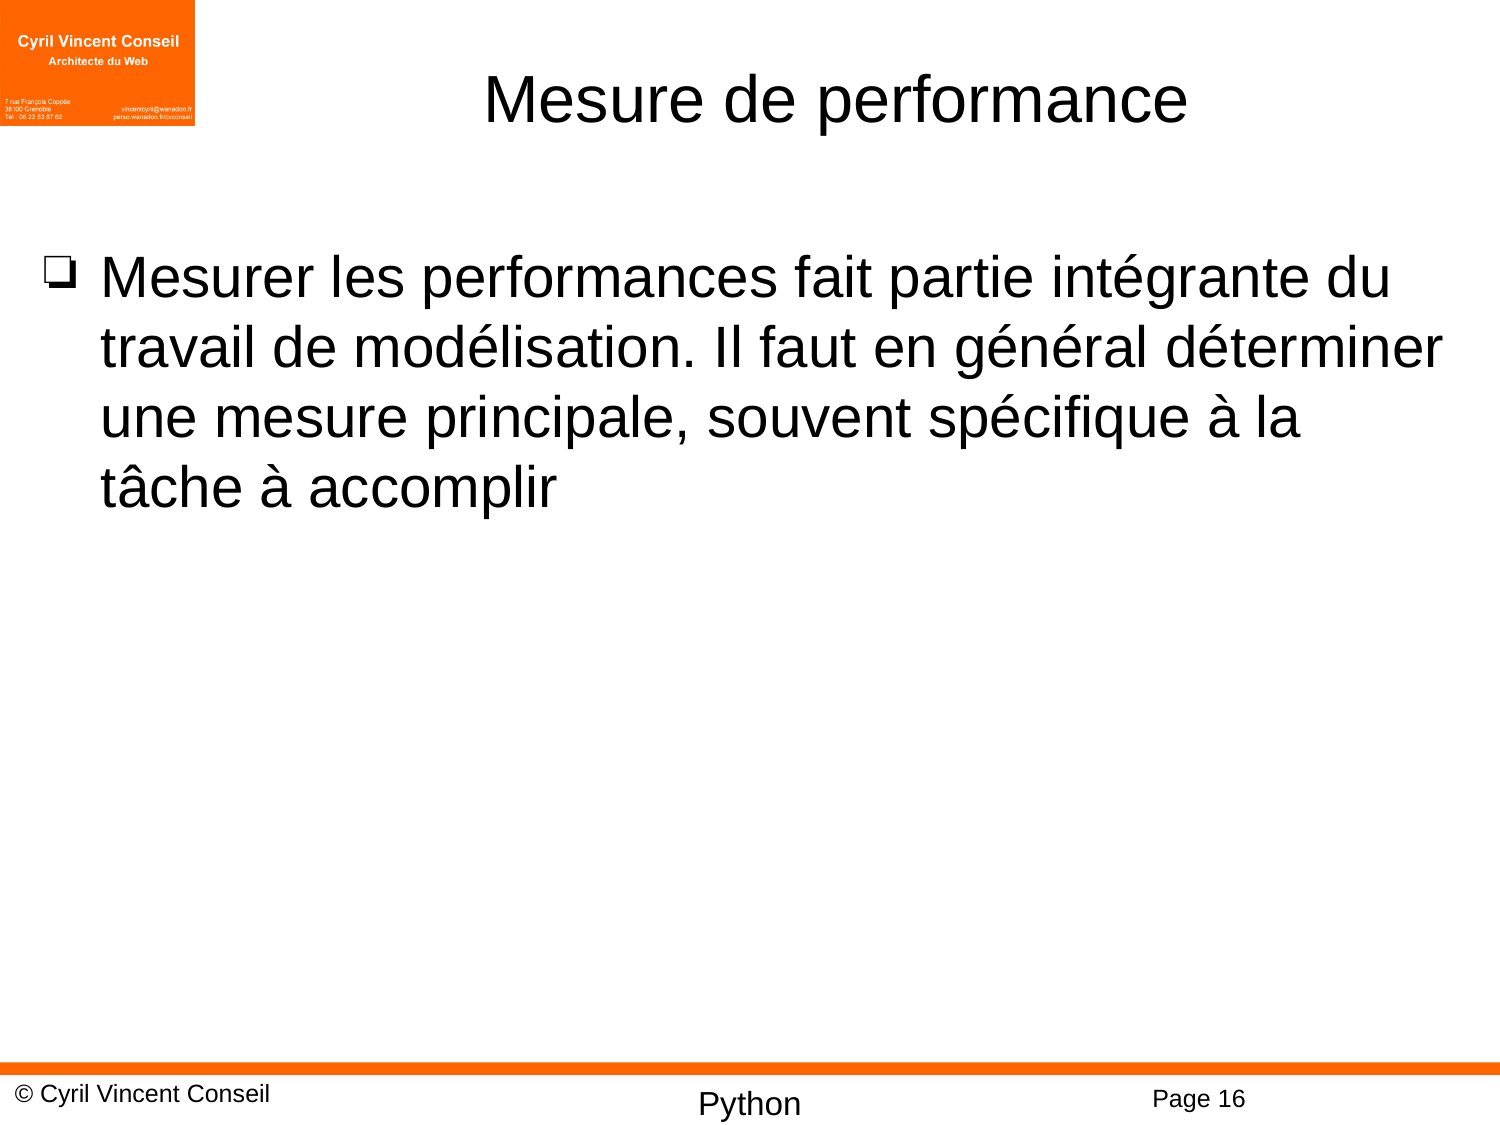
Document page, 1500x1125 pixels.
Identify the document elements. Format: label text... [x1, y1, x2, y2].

title Mesure de performance [194, 2, 1480, 190]
list Mesurer les performances fait partie intégrante du travail de modélisation. Il faut en général déterminer une mesure principale, souvent spécifique à la tâche à accomplir [29, 231, 1468, 1059]
picture [0, 0, 195, 126]
